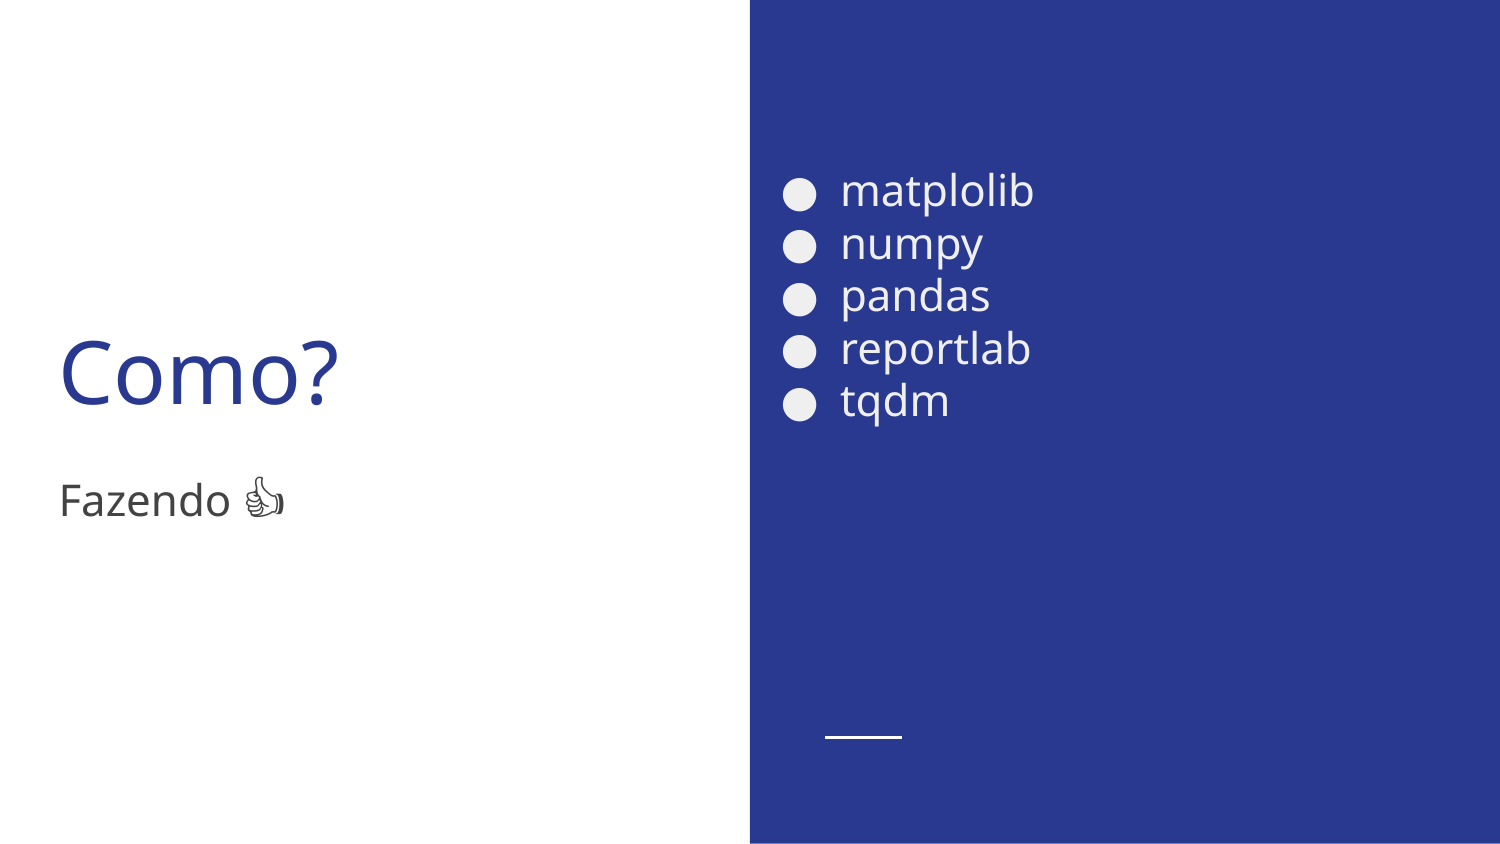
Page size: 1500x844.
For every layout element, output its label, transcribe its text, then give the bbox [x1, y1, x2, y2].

subtitle Fazendo 👍🤝 [43, 454, 708, 797]
title Como? [43, 188, 708, 446]
text_box matplolib numpy pandas reportlab tqdm [750, 148, 1358, 528]
